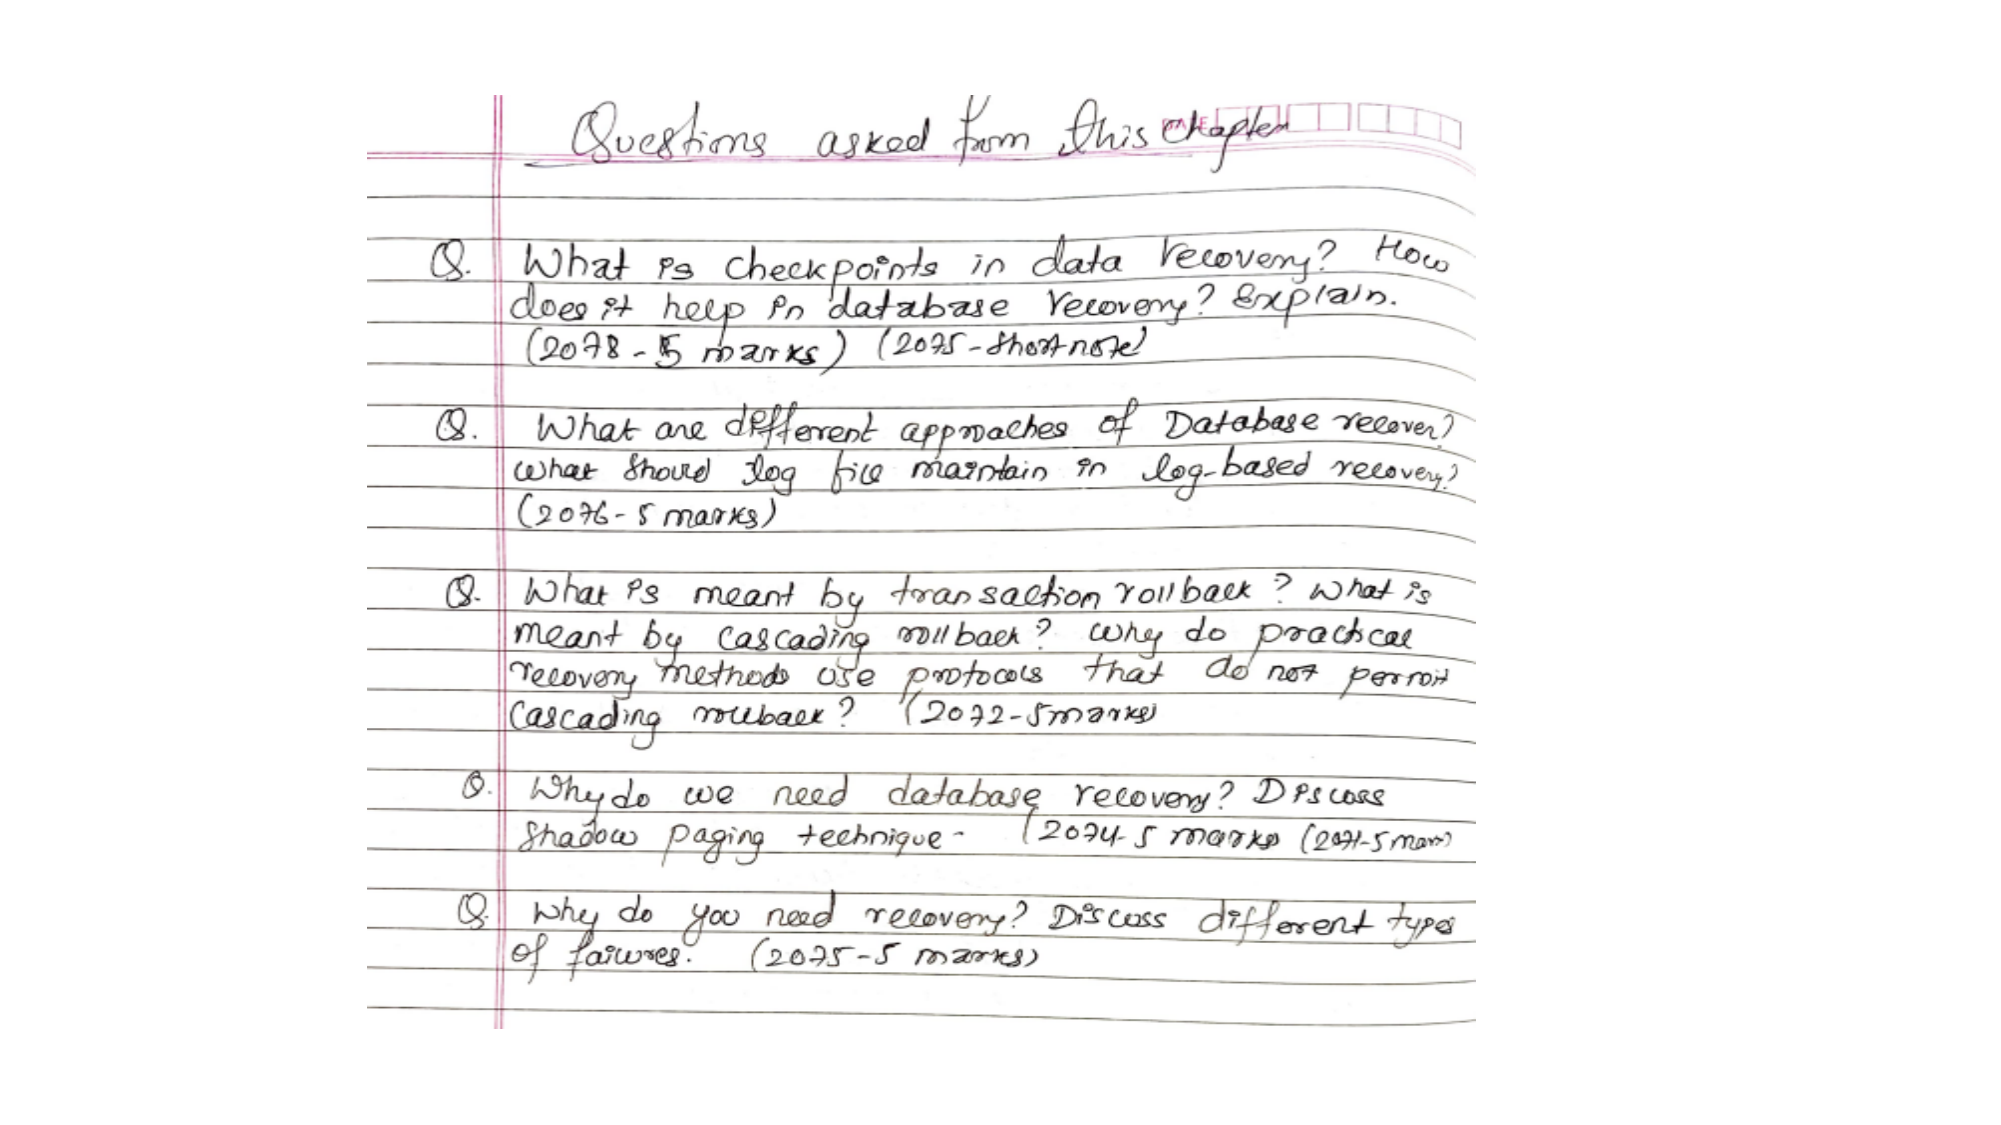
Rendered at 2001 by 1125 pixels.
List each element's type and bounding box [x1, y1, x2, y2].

picture [367, 95, 1476, 1029]
